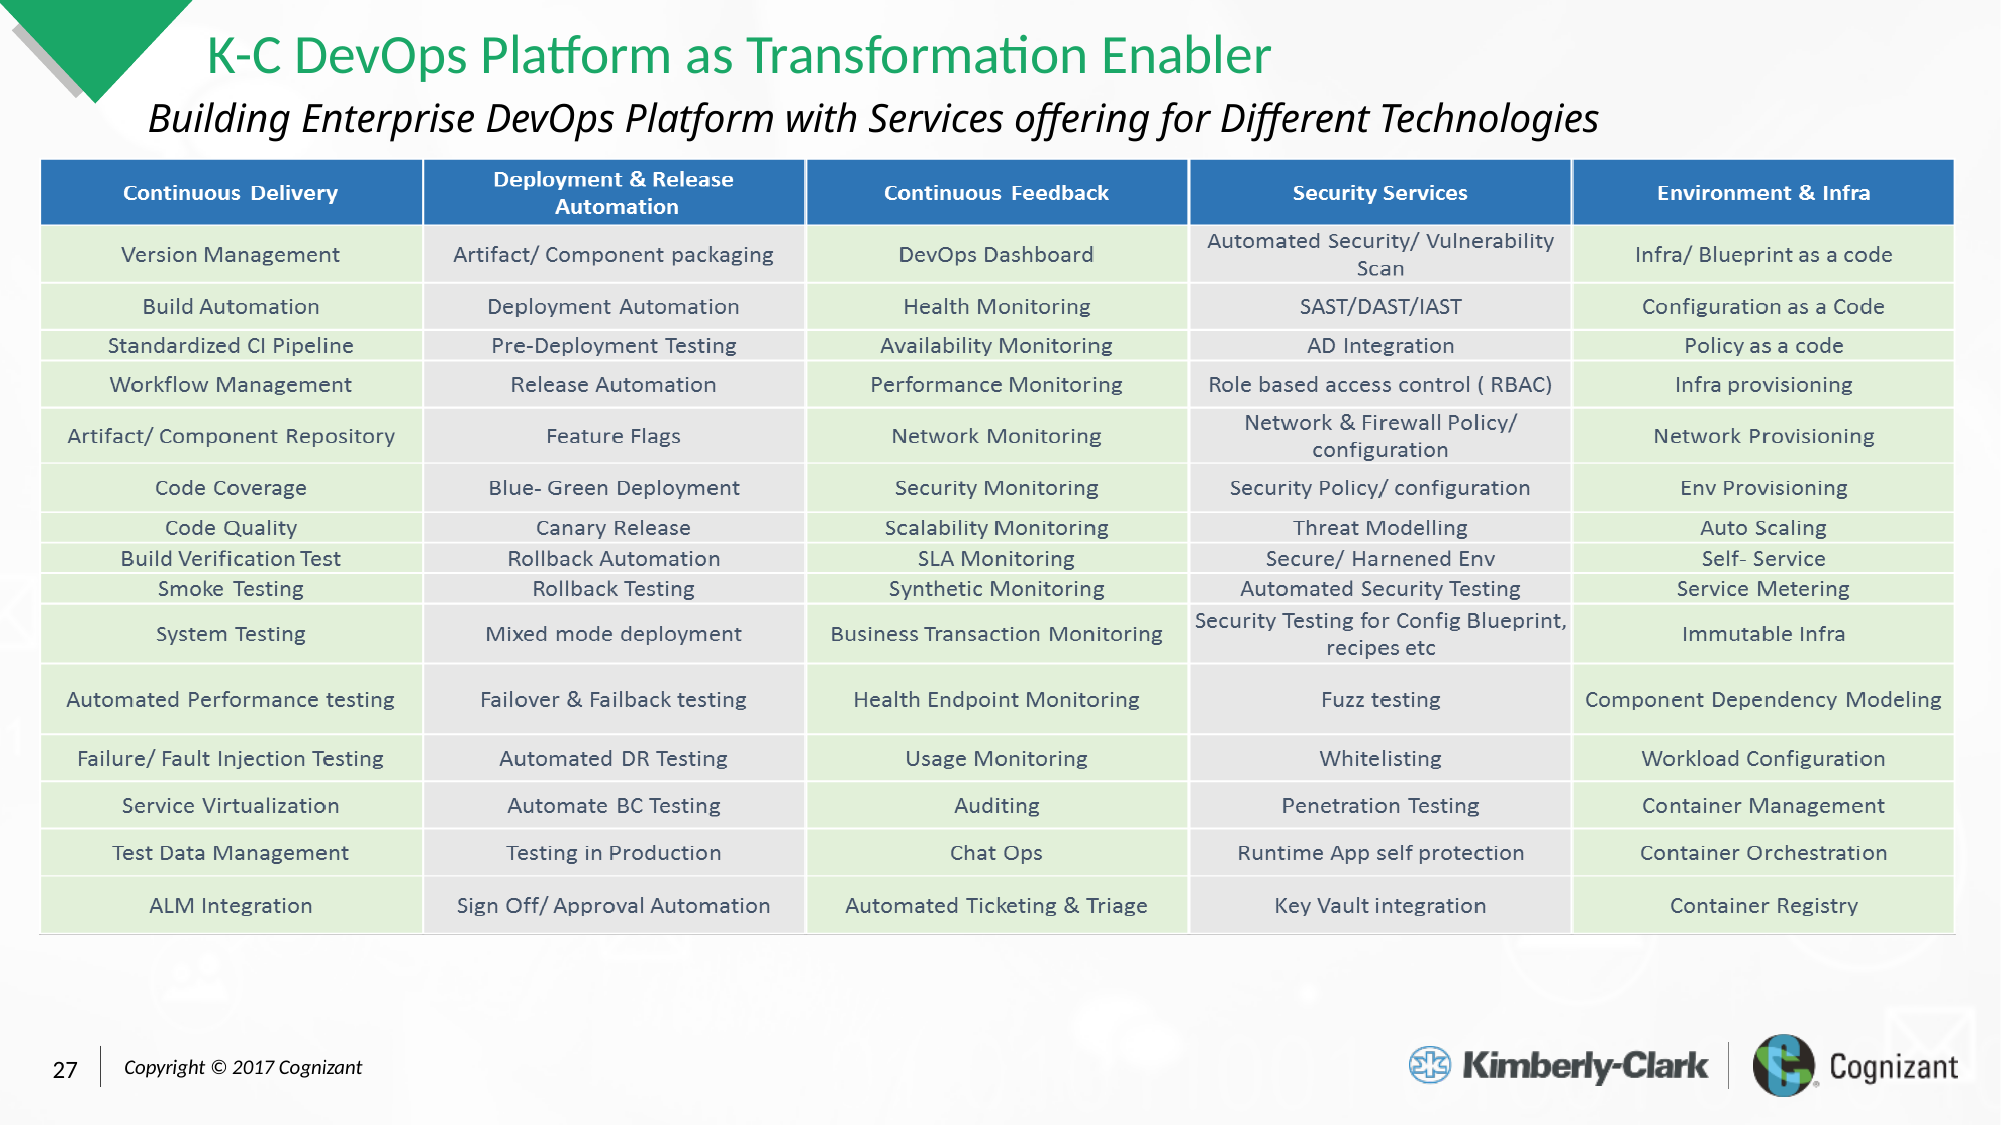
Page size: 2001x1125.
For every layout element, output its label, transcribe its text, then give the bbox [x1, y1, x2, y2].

title K-C DevOps Platform as Transformation Enabler [192, 13, 1958, 93]
picture [38, 157, 1958, 935]
text_box Building Enterprise DevOps Platform with Services offering for Different Technologies [147, 93, 2000, 141]
picture [1753, 1034, 1958, 1097]
picture [1409, 1046, 1709, 1086]
